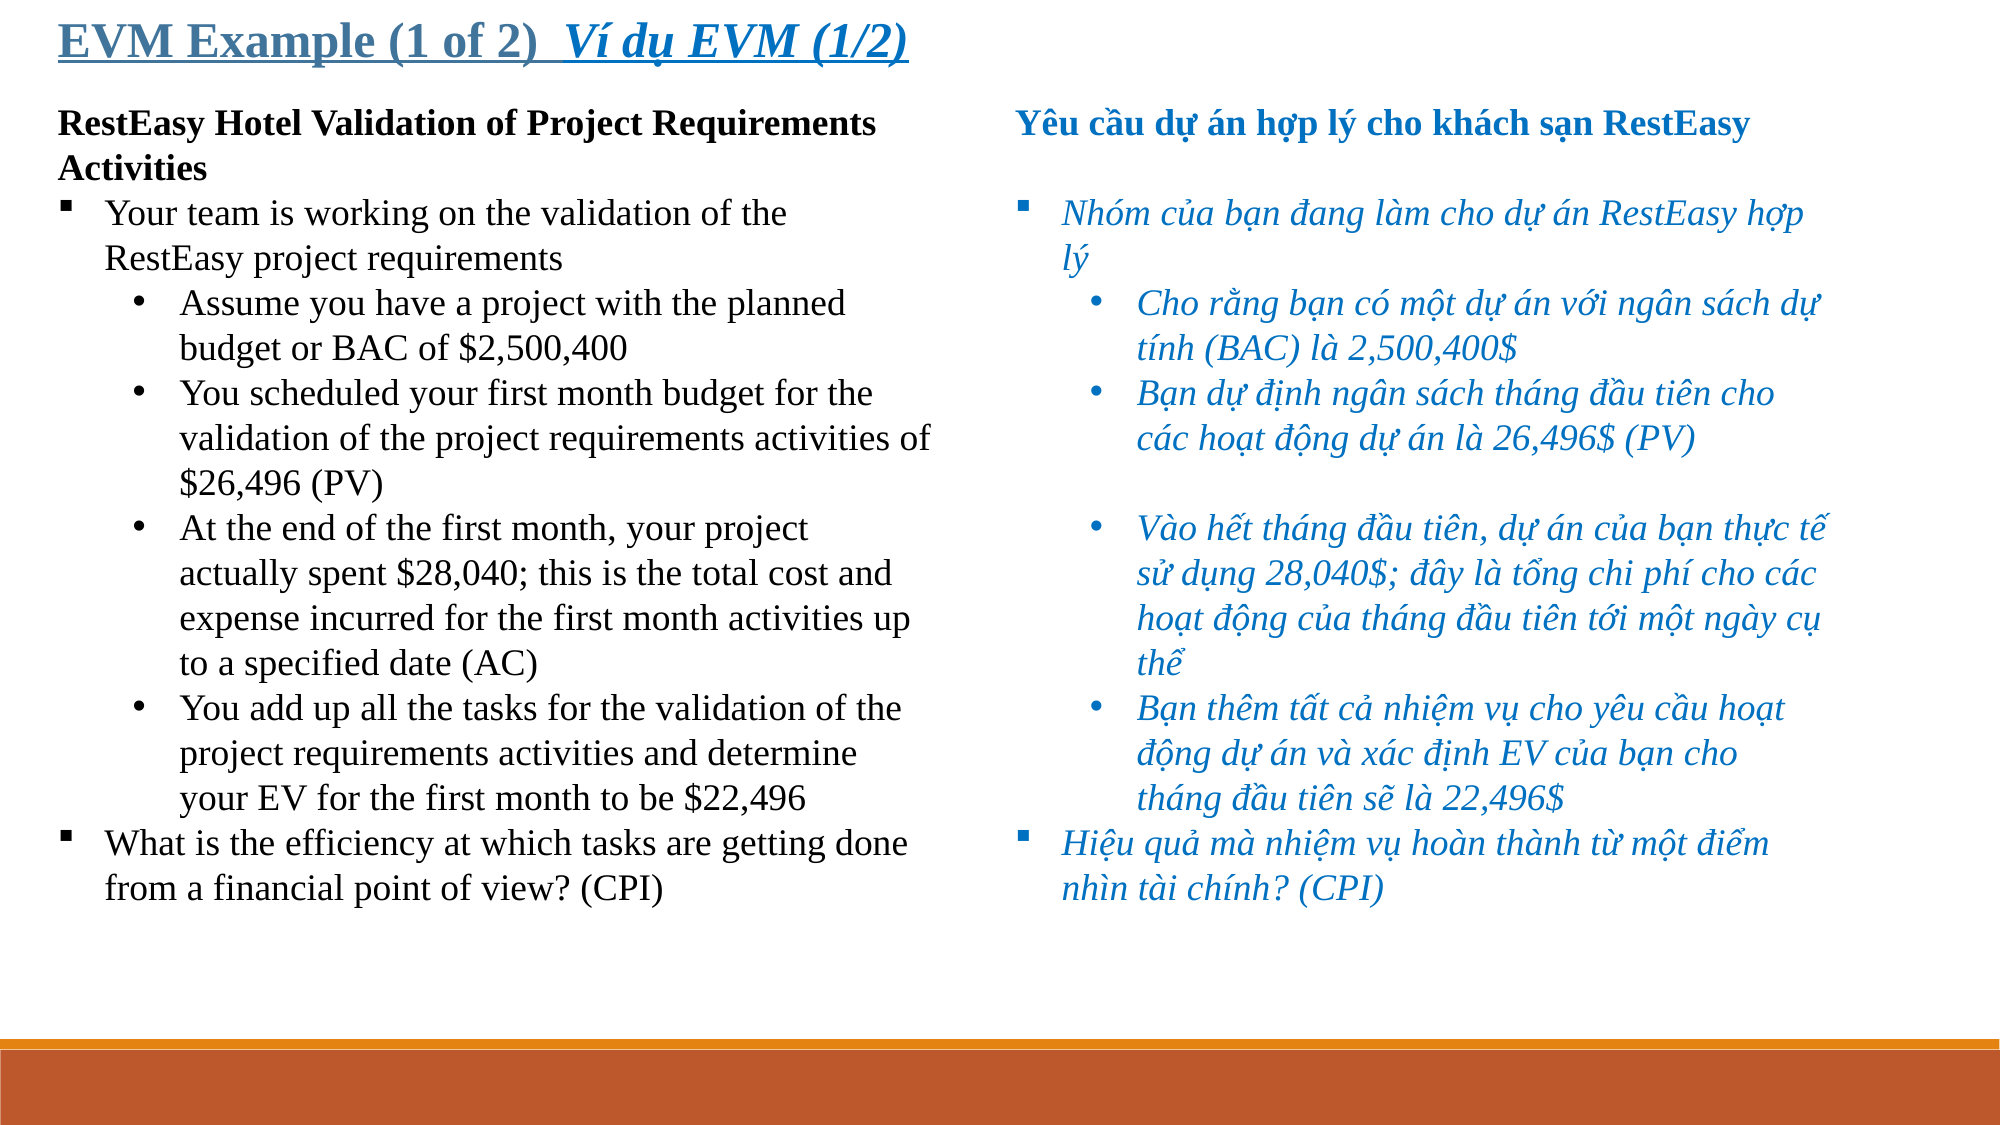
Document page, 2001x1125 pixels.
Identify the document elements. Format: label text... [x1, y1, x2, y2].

text_box RestEasy Hotel Validation of Project Requirements Activities Your team is working on the validation of the RestEasy project requirements Assume you have a project with the planned budget or BAC of $2,500,400 You scheduled your first month budget for the validation of the project requirements activities of $26,496 (PV) At the end of the first month, your project actually spent $28,040; this is the total cost and expense incurred for the first month activities up to a specified date (AC) You add up all the tasks for the validation of the project requirements activities and determine your EV for the first month to be $22,496 What is the efficiency at which tasks are getting done from a financial point of view? (CPI) [42, 90, 950, 916]
text_box Yêu cầu dự án hợp lý cho khách sạn RestEasy Nhóm của bạn đang làm cho dự án RestEasy hợp lý Cho rằng bạn có một dự án với ngân sách dự tính (BAC) là 2,500,400$ Bạn dự định ngân sách tháng đầu tiên cho các hoạt động dự án là 26,496$ (PV) Vào hết tháng đầu tiên, dự án của bạn thực tế sử dụng 28,040$; đây là tổng chi phí cho các hoạt động của tháng đầu tiên tới một ngày cụ thể Bạn thêm tất cả nhiệm vụ cho yêu cầu hoạt động dự án và xác định EV của bạn cho tháng đầu tiên sẽ là 22,496$ Hiệu quả mà nhiệm vụ hoàn thành từ một điểm nhìn tài chính? (CPI) [999, 90, 1845, 916]
text_box EVM Example (1 of 2) Ví dụ EVM (1/2) [42, 0, 1000, 75]
